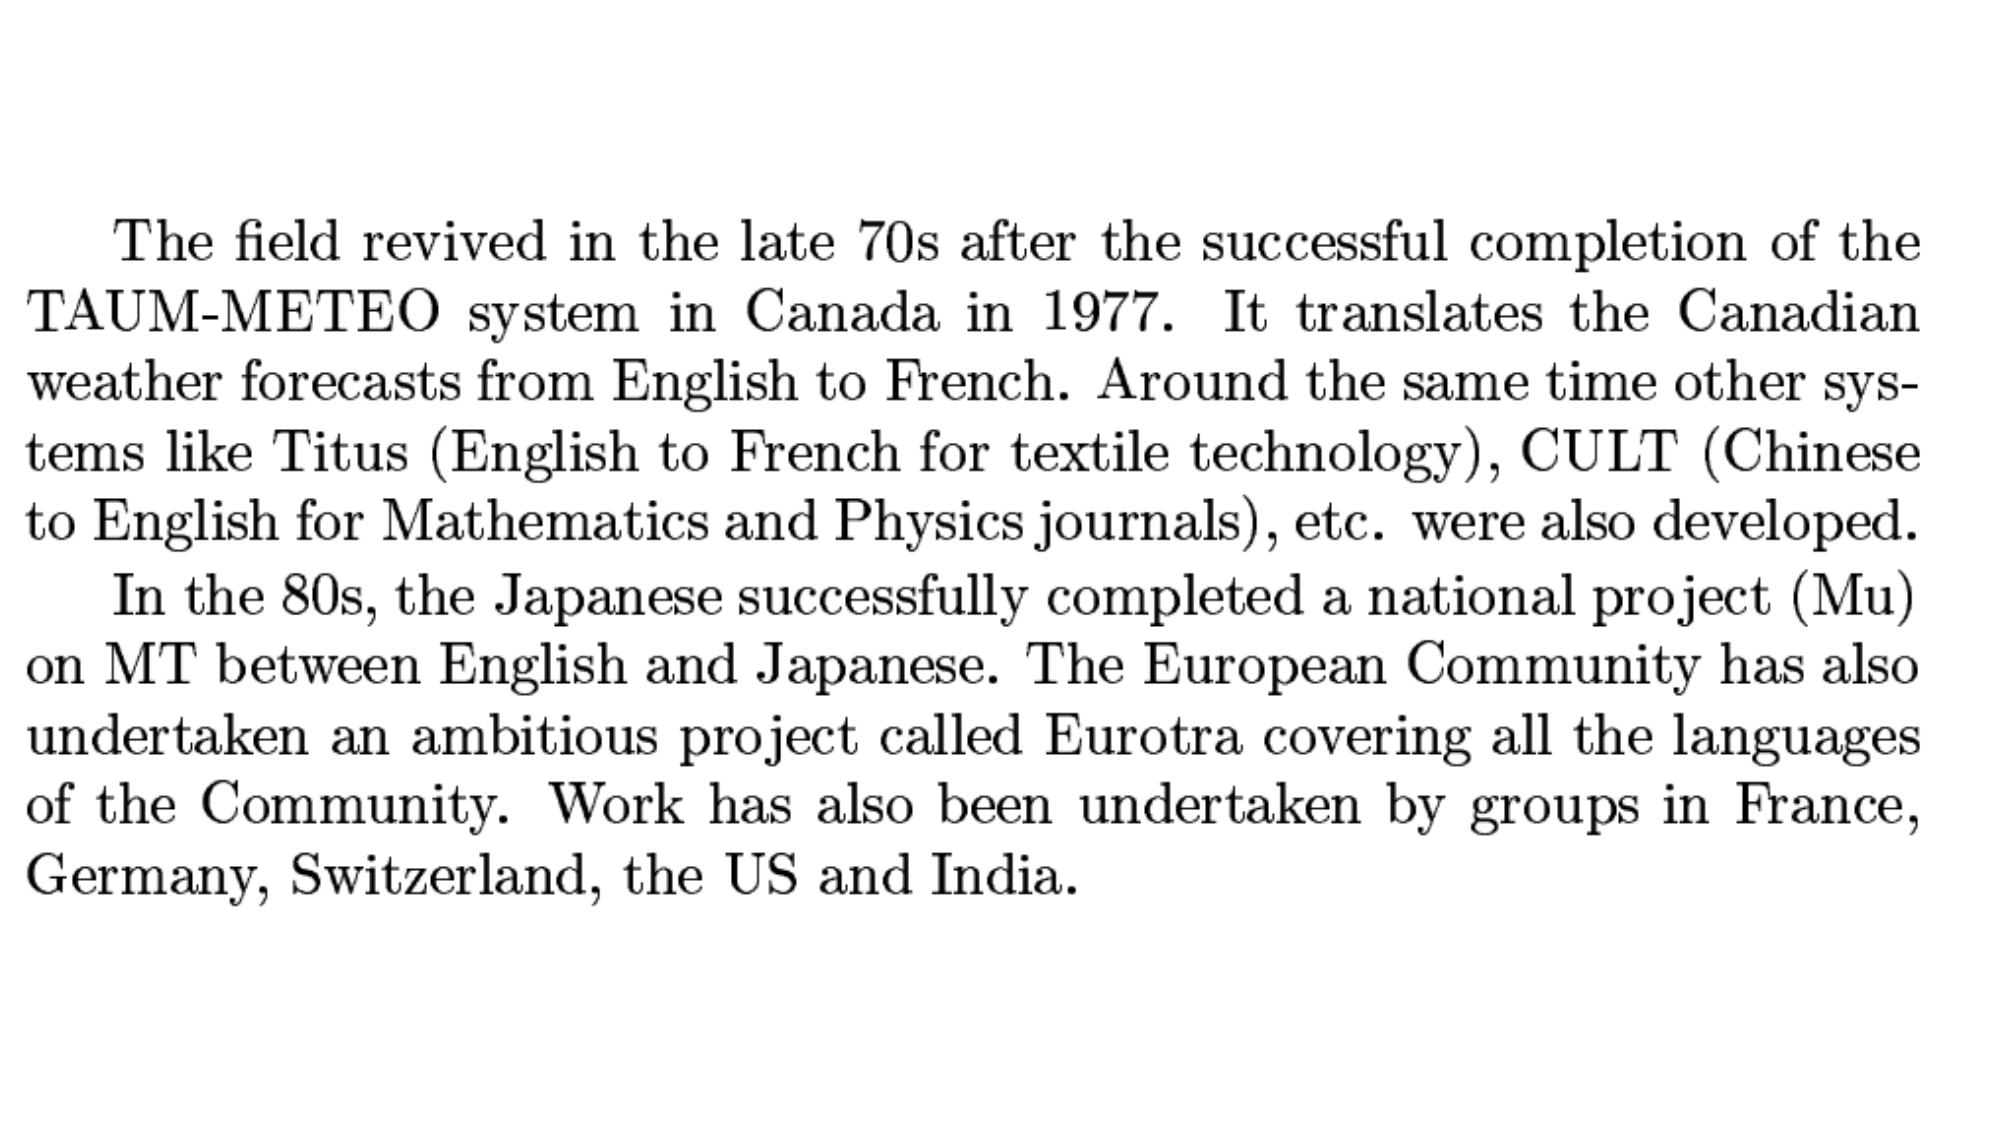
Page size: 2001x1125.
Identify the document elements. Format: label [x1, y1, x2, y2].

picture [12, 188, 1981, 934]
